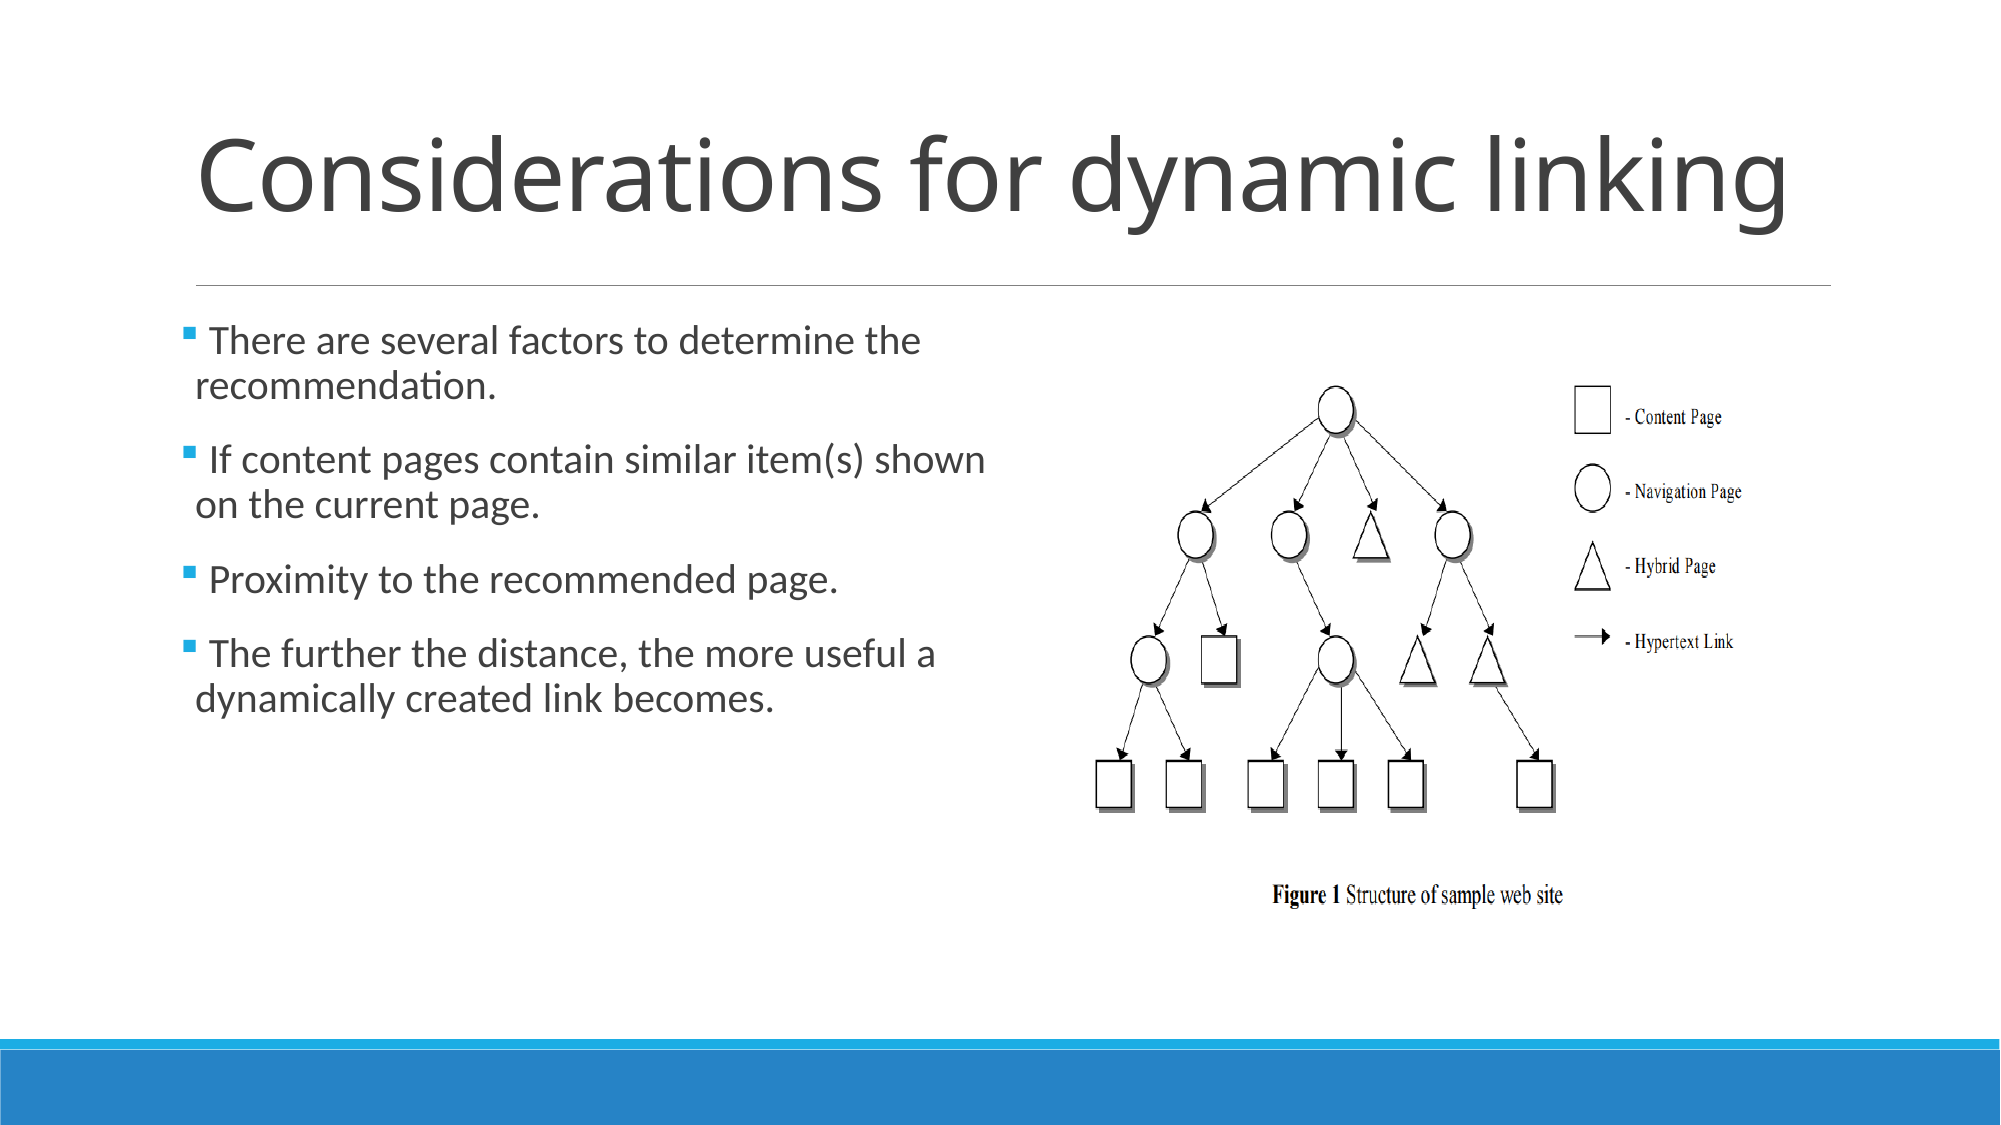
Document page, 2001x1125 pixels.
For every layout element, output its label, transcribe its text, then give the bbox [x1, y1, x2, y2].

picture [1053, 299, 1821, 935]
title Considerations for dynamic linking [180, 47, 1830, 240]
list There are several factors to determine the recommendation. If content pages contain similar item(s) shown on the current page. Proximity to the recommended page. The further the distance, the more useful a dynamically created link becomes. [180, 240, 1000, 963]
